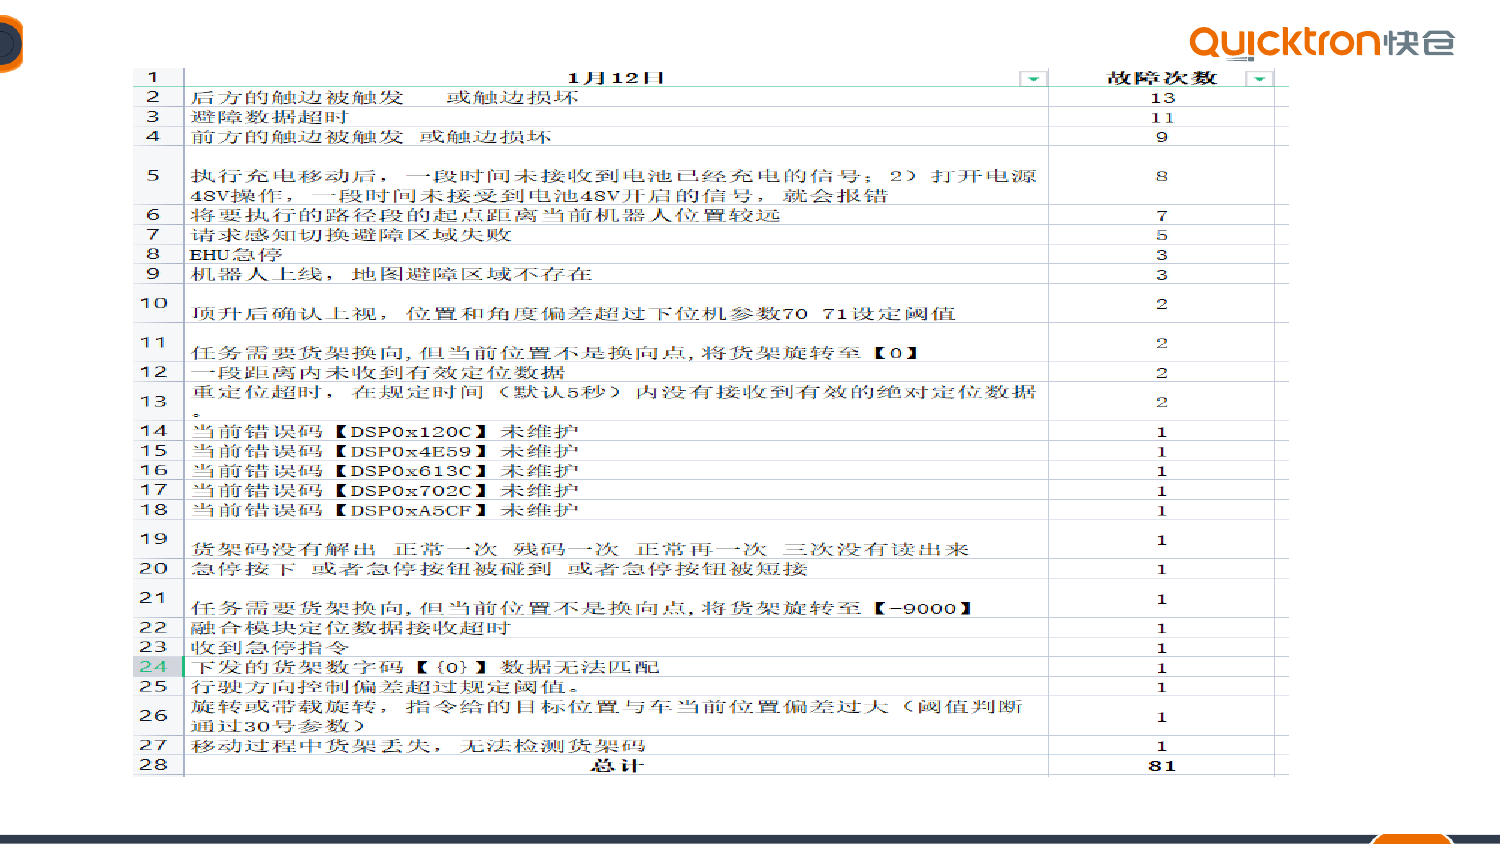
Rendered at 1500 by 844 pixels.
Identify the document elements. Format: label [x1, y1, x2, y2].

picture [0, 15, 45, 74]
picture [1369, 834, 1456, 844]
picture [133, 68, 1290, 777]
